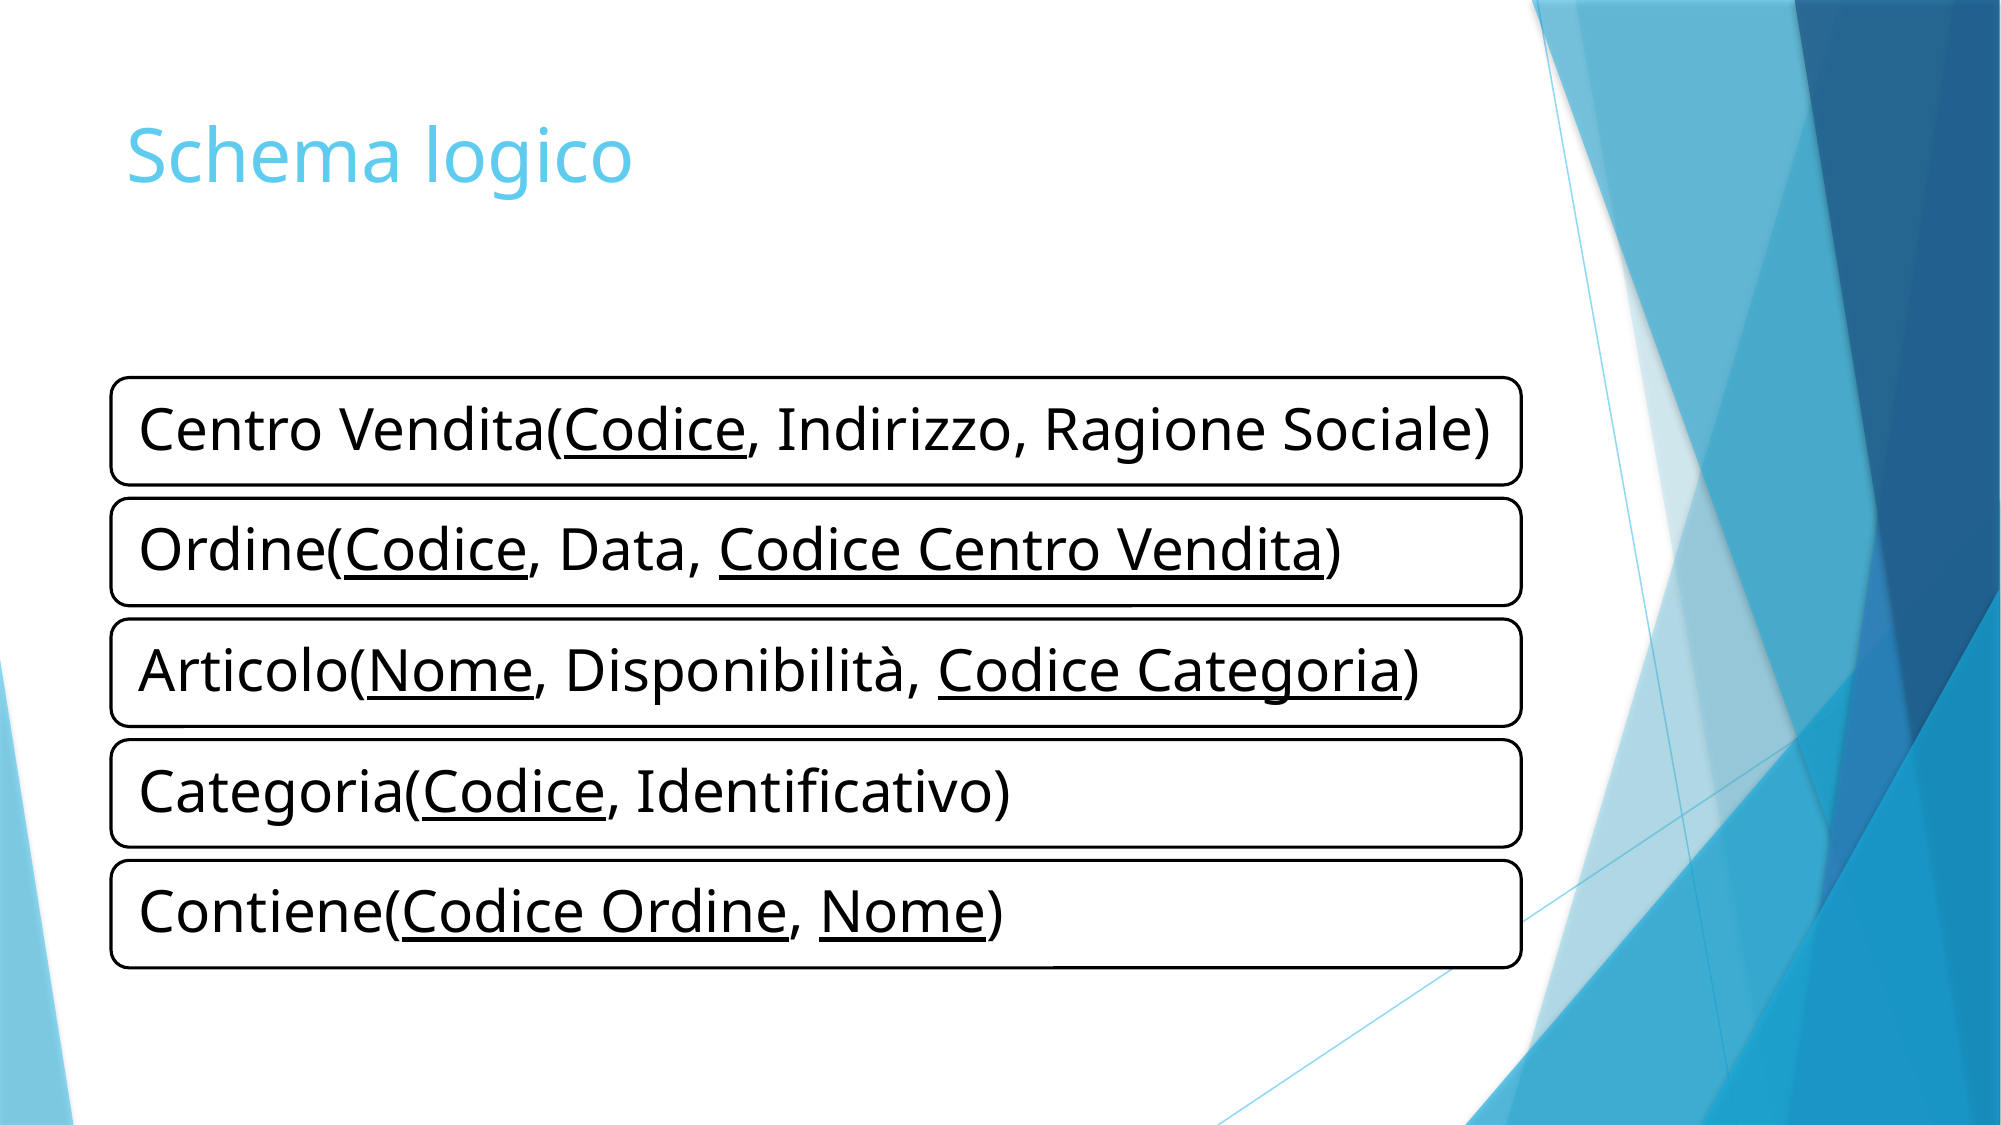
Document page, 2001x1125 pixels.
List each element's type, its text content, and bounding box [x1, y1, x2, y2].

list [110, 353, 1522, 992]
title Schema logico [111, 99, 1522, 317]
